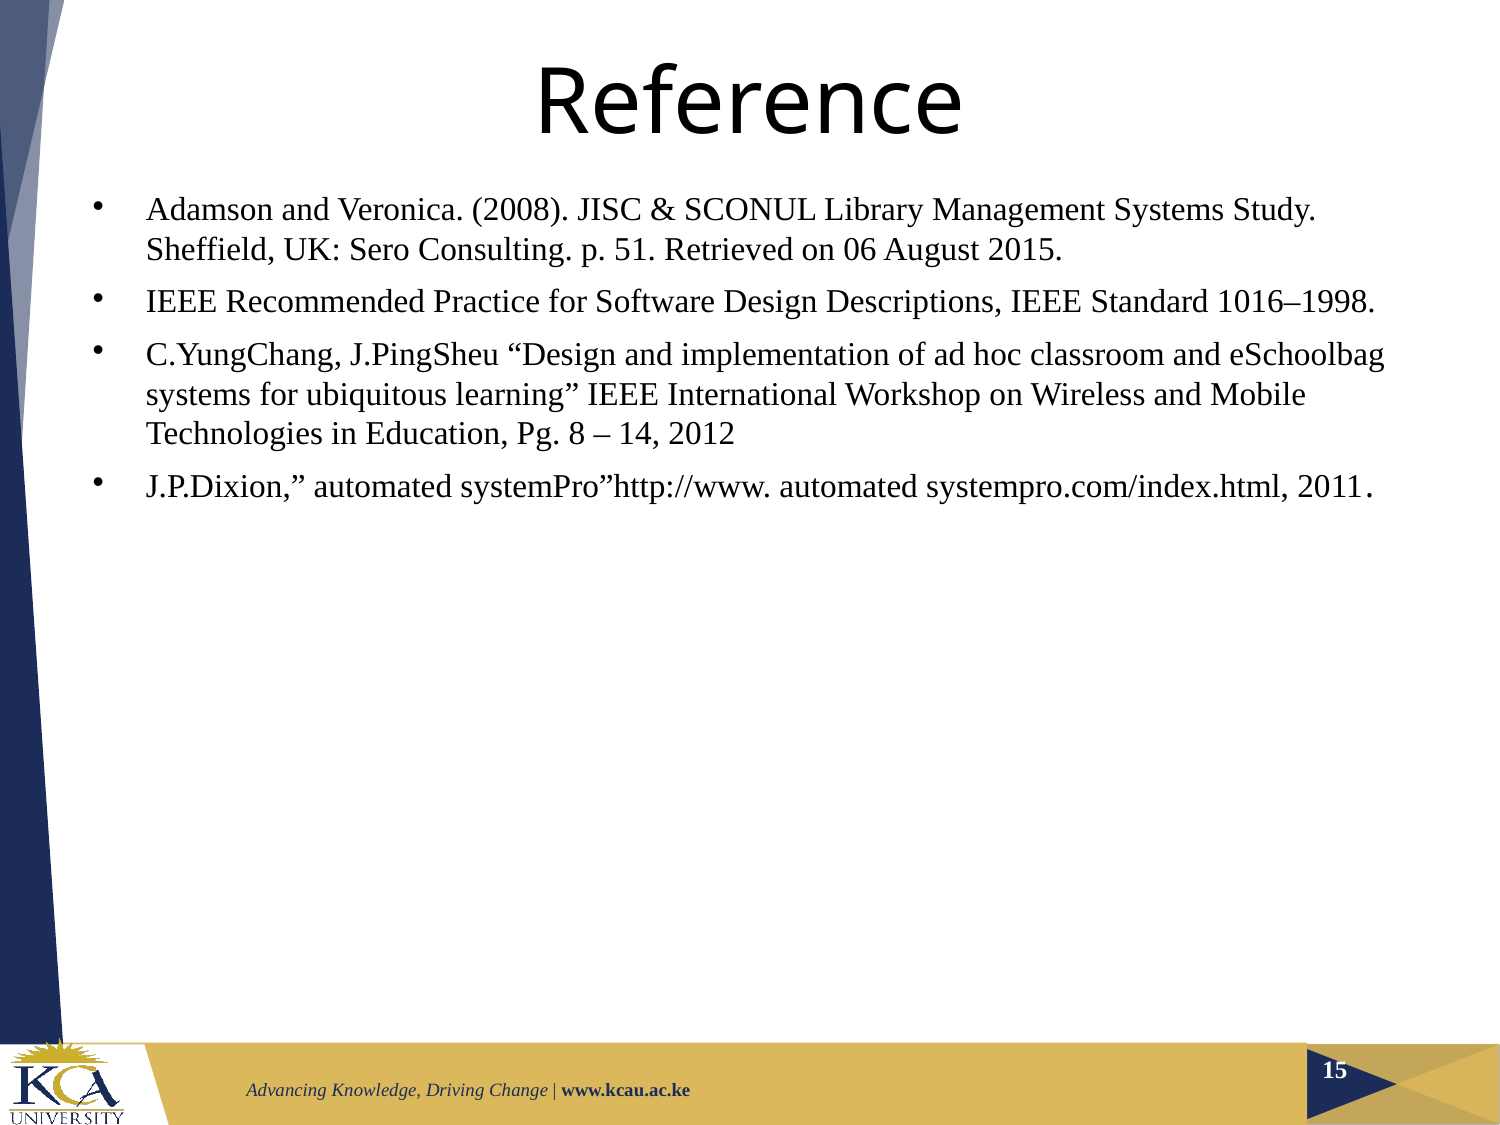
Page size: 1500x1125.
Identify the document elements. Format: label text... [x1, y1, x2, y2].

title Reference [75, 44, 1425, 150]
picture [9, 1038, 124, 1125]
list Adamson and Veronica. (2008). JISC & SCONUL Library Management Systems Study. Sheffield, UK: Sero Consulting. p. 51. Retrieved on 06 August 2015. IEEE Recommended Practice for Software Design Descriptions, IEEE Standard 1016–1998. C.YungChang, J.PingSheu “Design and implementation of ad hoc classroom and eSchoolbag systems for ubiquitous learning” IEEE International Workshop on Wireless and Mobile Technologies in Education, Pg. 8 – 14, 2012 J.P.Dixion,” automated systemPro”http://www. automated systempro.com/index.html, 2011. [75, 187, 1425, 975]
slide_number 15 [1294, 1044, 1376, 1092]
